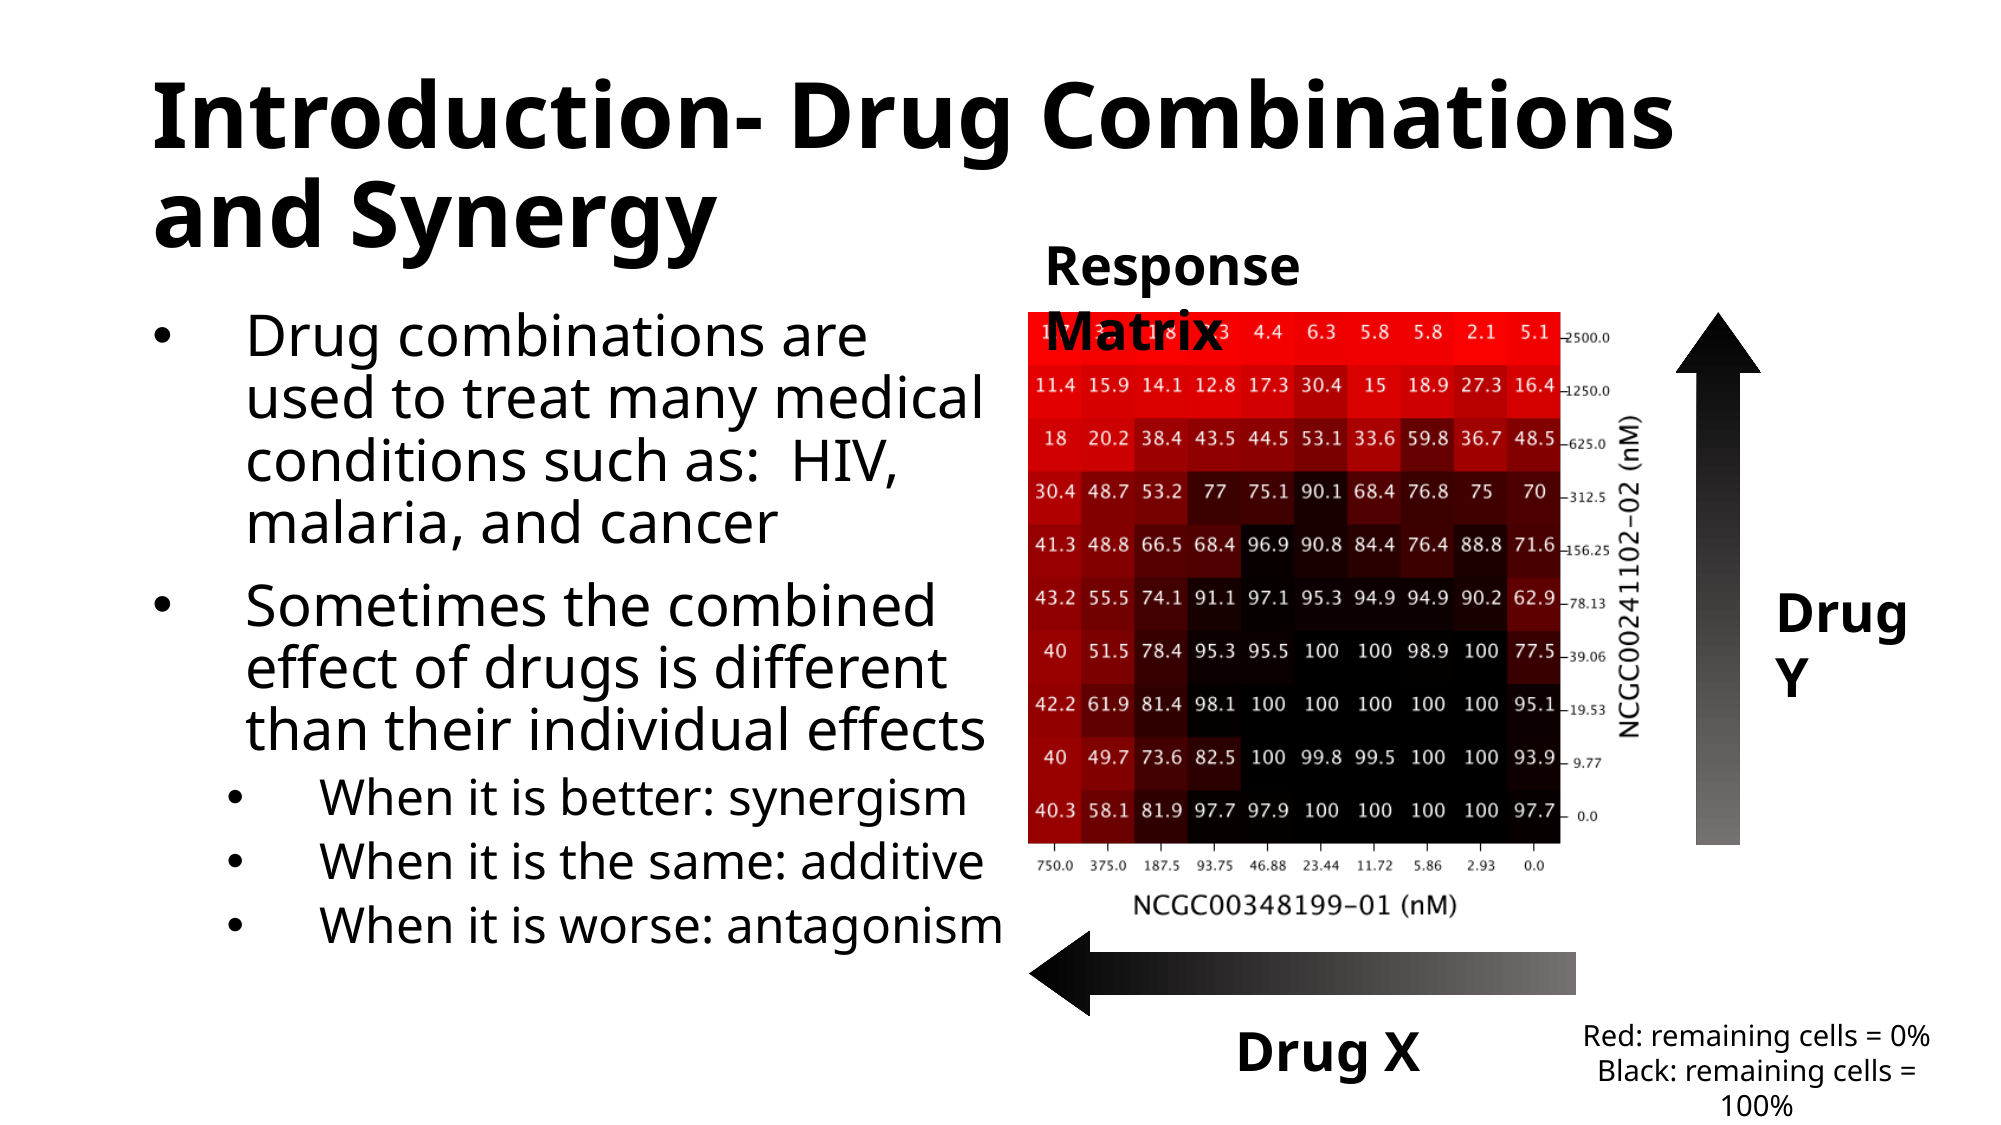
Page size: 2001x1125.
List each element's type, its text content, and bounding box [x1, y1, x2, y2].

text_box [1027, 950, 1578, 1019]
text_box Red: remaining cells = 0% Black: remaining cells = 100% [1555, 1010, 1958, 1108]
title Introduction- Drug Combinations and Synergy [137, 59, 1863, 278]
text_box [1673, 310, 1763, 846]
picture [1028, 312, 1667, 950]
text_box Drug Y [1760, 571, 1958, 716]
list Drug combinations are used to treat many medical conditions such as: HIV, malaria, and cancer Sometimes the combined effect of drugs is different than their individual effects When it is better: synergism When it is the same: additive When it is worse: antagonism [137, 299, 1029, 1014]
text_box Response Matrix [1029, 223, 1468, 312]
text_box Drug X [1221, 1010, 1457, 1090]
